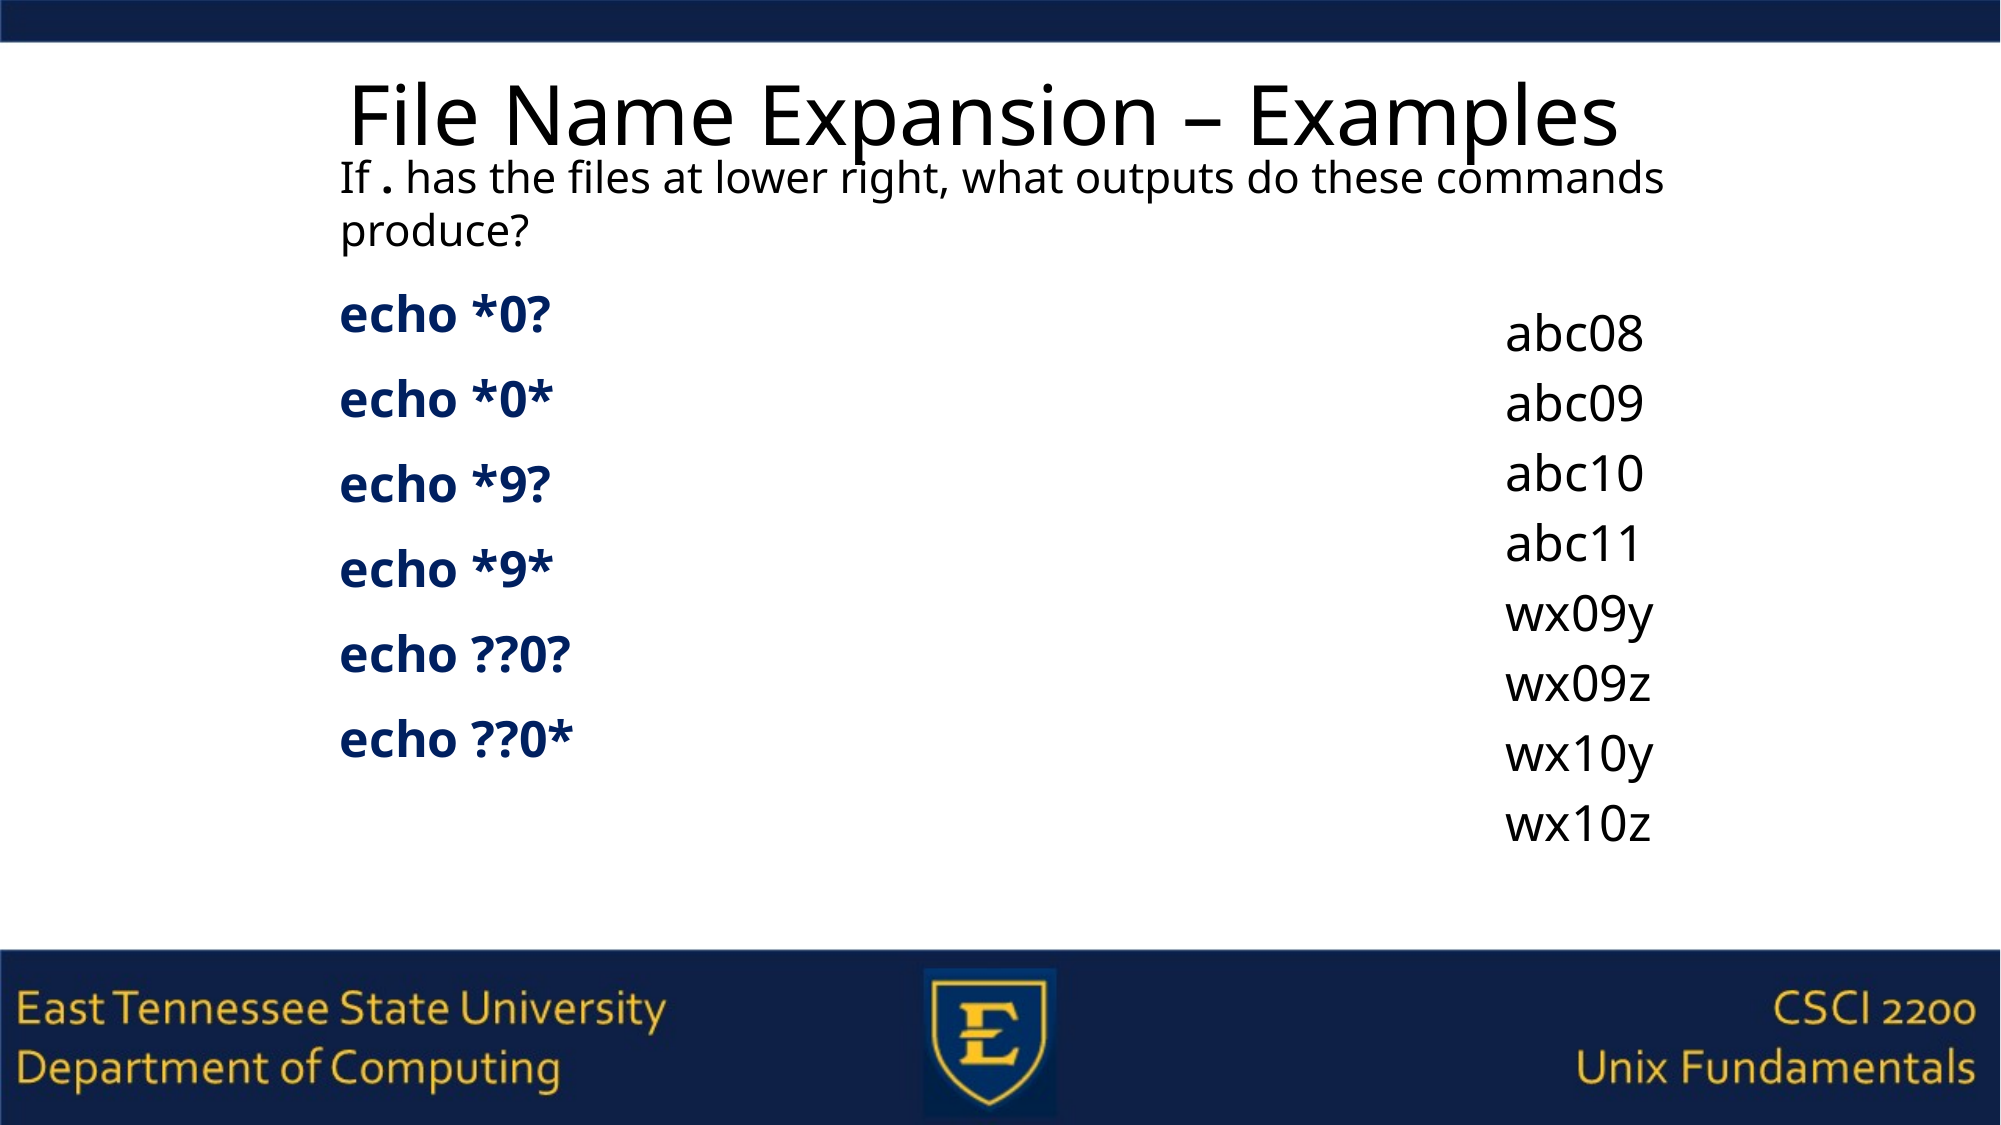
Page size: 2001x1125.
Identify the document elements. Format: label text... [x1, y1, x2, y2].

list If . has the files at lower right, what outputs do these commands produce? [324, 200, 1688, 263]
list abc08 abc09 abc10 abc11 wx09y wx09z wx10y wx10z [1490, 293, 1688, 913]
title File Name Expansion – Examples [300, 62, 1669, 163]
picture [0, 0, 2001, 1125]
list echo *0? echo *0* echo *9? echo *9* echo ??0? echo ??0* [324, 275, 1475, 894]
